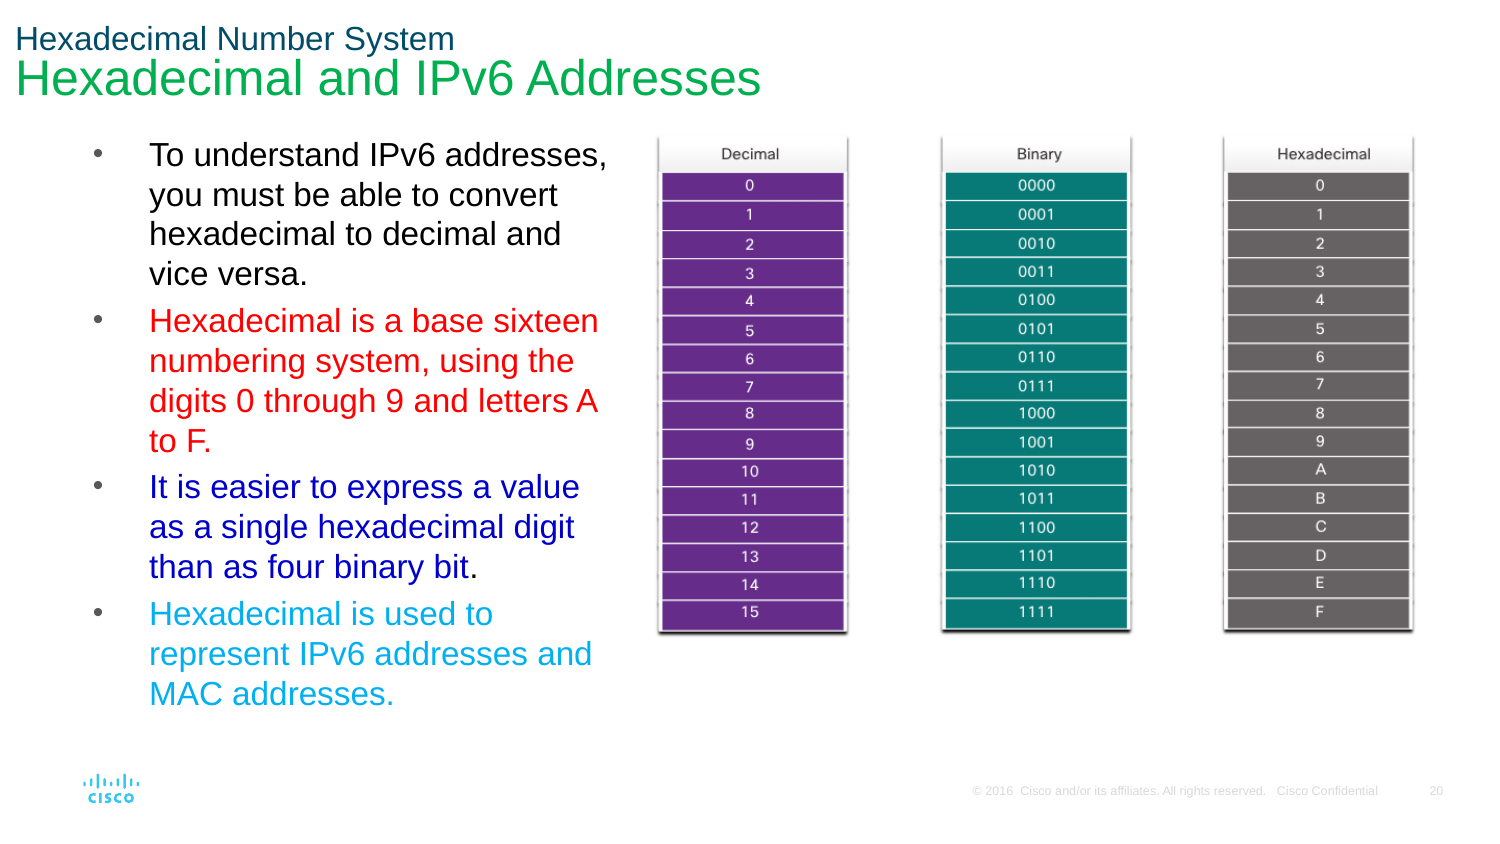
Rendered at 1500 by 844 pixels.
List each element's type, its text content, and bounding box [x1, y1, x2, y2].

picture [651, 124, 1423, 641]
list To understand IPv6 addresses, you must be able to convert hexadecimal to decimal and vice versa. Hexadecimal is a base sixteen numbering system, using the digits 0 through 9 and letters A to F. It is easier to express a value as a single hexadecimal digit than as four binary bit. Hexadecimal is used to represent IPv6 addresses and MAC addresses. [77, 125, 625, 726]
title Hexadecimal Number System Hexadecimal and IPv6 Addresses [0, 5, 1369, 126]
